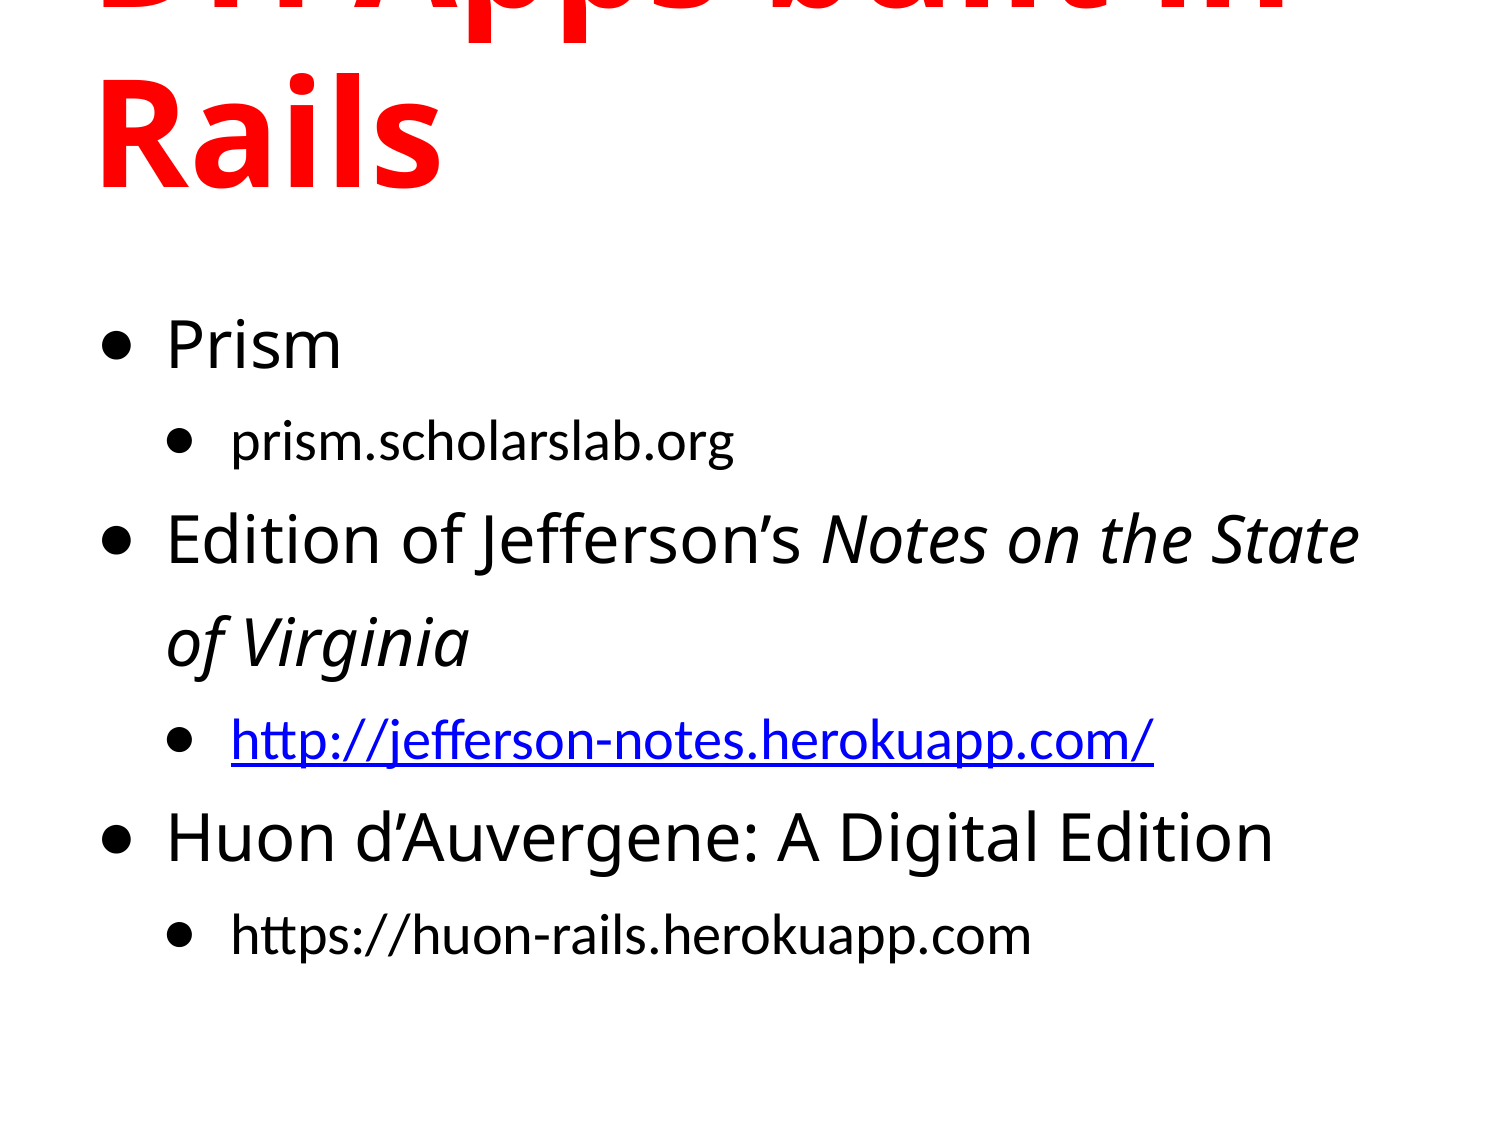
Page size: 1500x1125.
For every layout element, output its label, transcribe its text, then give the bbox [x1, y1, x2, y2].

title DH Apps built in Rails [75, 45, 1425, 233]
list Prism prism.scholarslab.org Edition of Jefferson’s Notes on the State of Virginia http://jefferson-notes.herokuapp.com/ Huon d’Auvergene: A Digital Edition https://huon-rails.herokuapp.com [75, 262, 1425, 1078]
